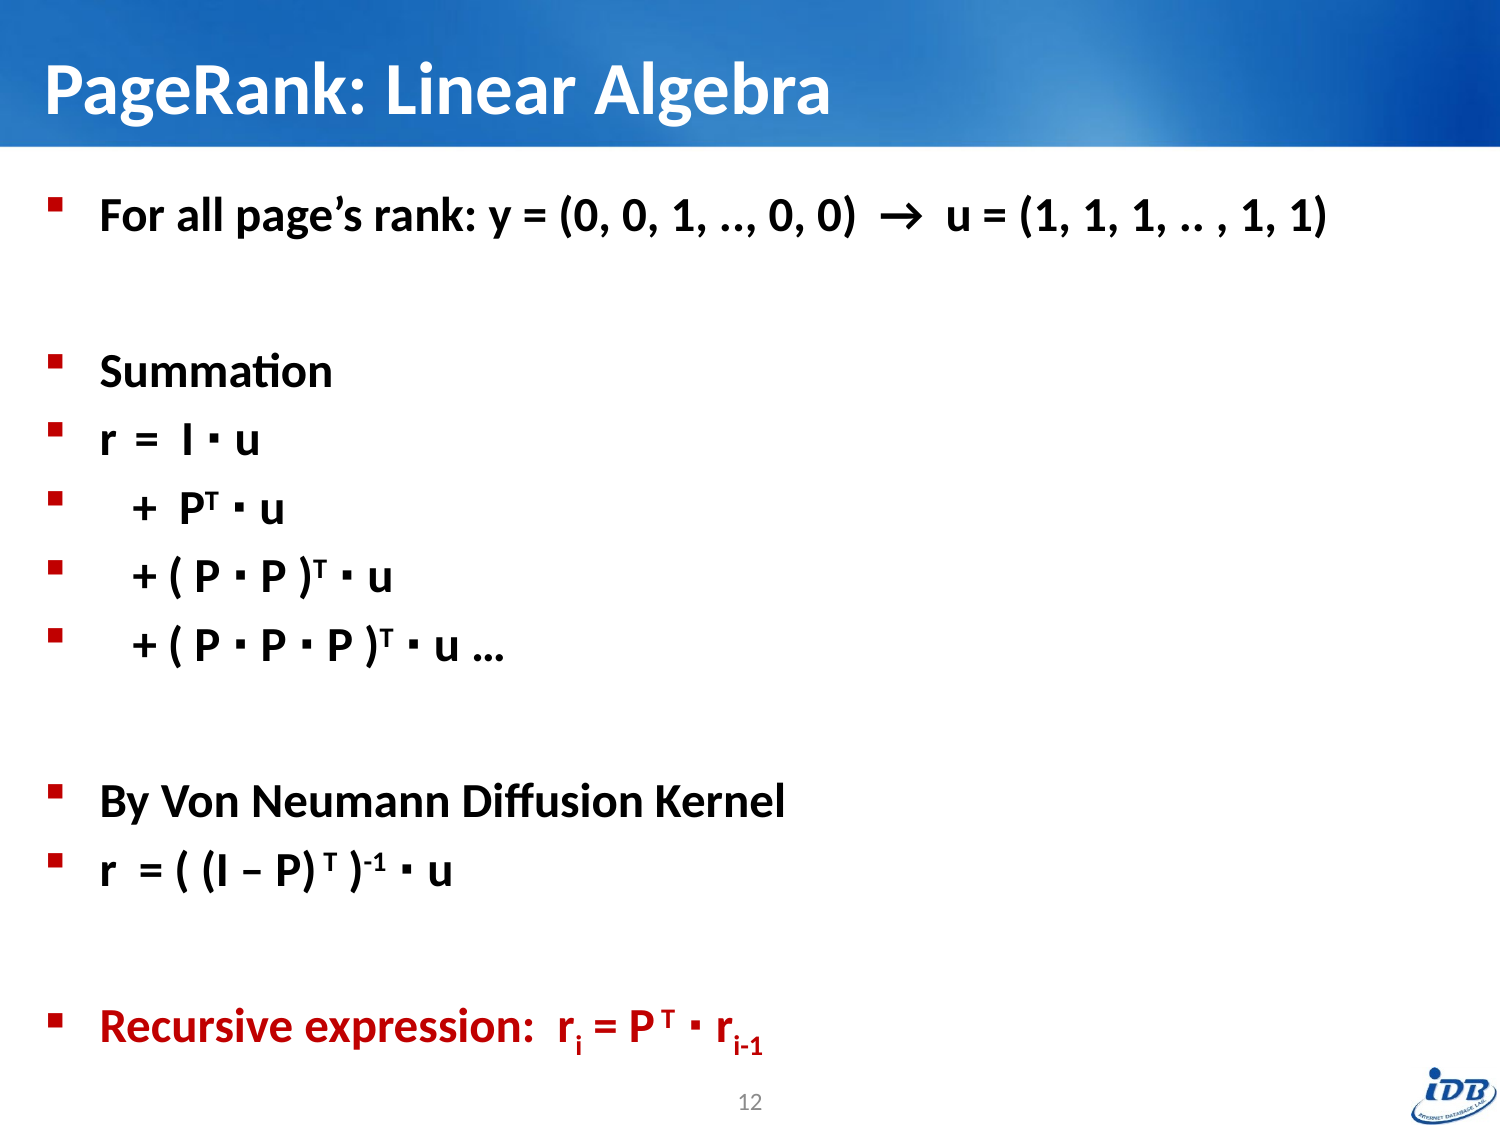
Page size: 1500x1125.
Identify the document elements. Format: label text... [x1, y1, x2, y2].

picture [0, 0, 1500, 1125]
slide_number 12 [684, 1082, 816, 1118]
list For all page’s rank: y = (0, 0, 1, .., 0, 0) → u = (1, 1, 1, .. , 1, 1) Summation r = I ∙ u + PT ∙ u + ( P ∙ P )T ∙ u + ( P ∙ P ∙ P )T ∙ u … By Von Neumann Diffusion Kernel r = ( (I – P) T )-1 ∙ u Recursive expression: ri = P T ∙ ri-1 [29, 174, 1471, 1071]
title PageRank: Linear Algebra [29, 19, 1471, 149]
